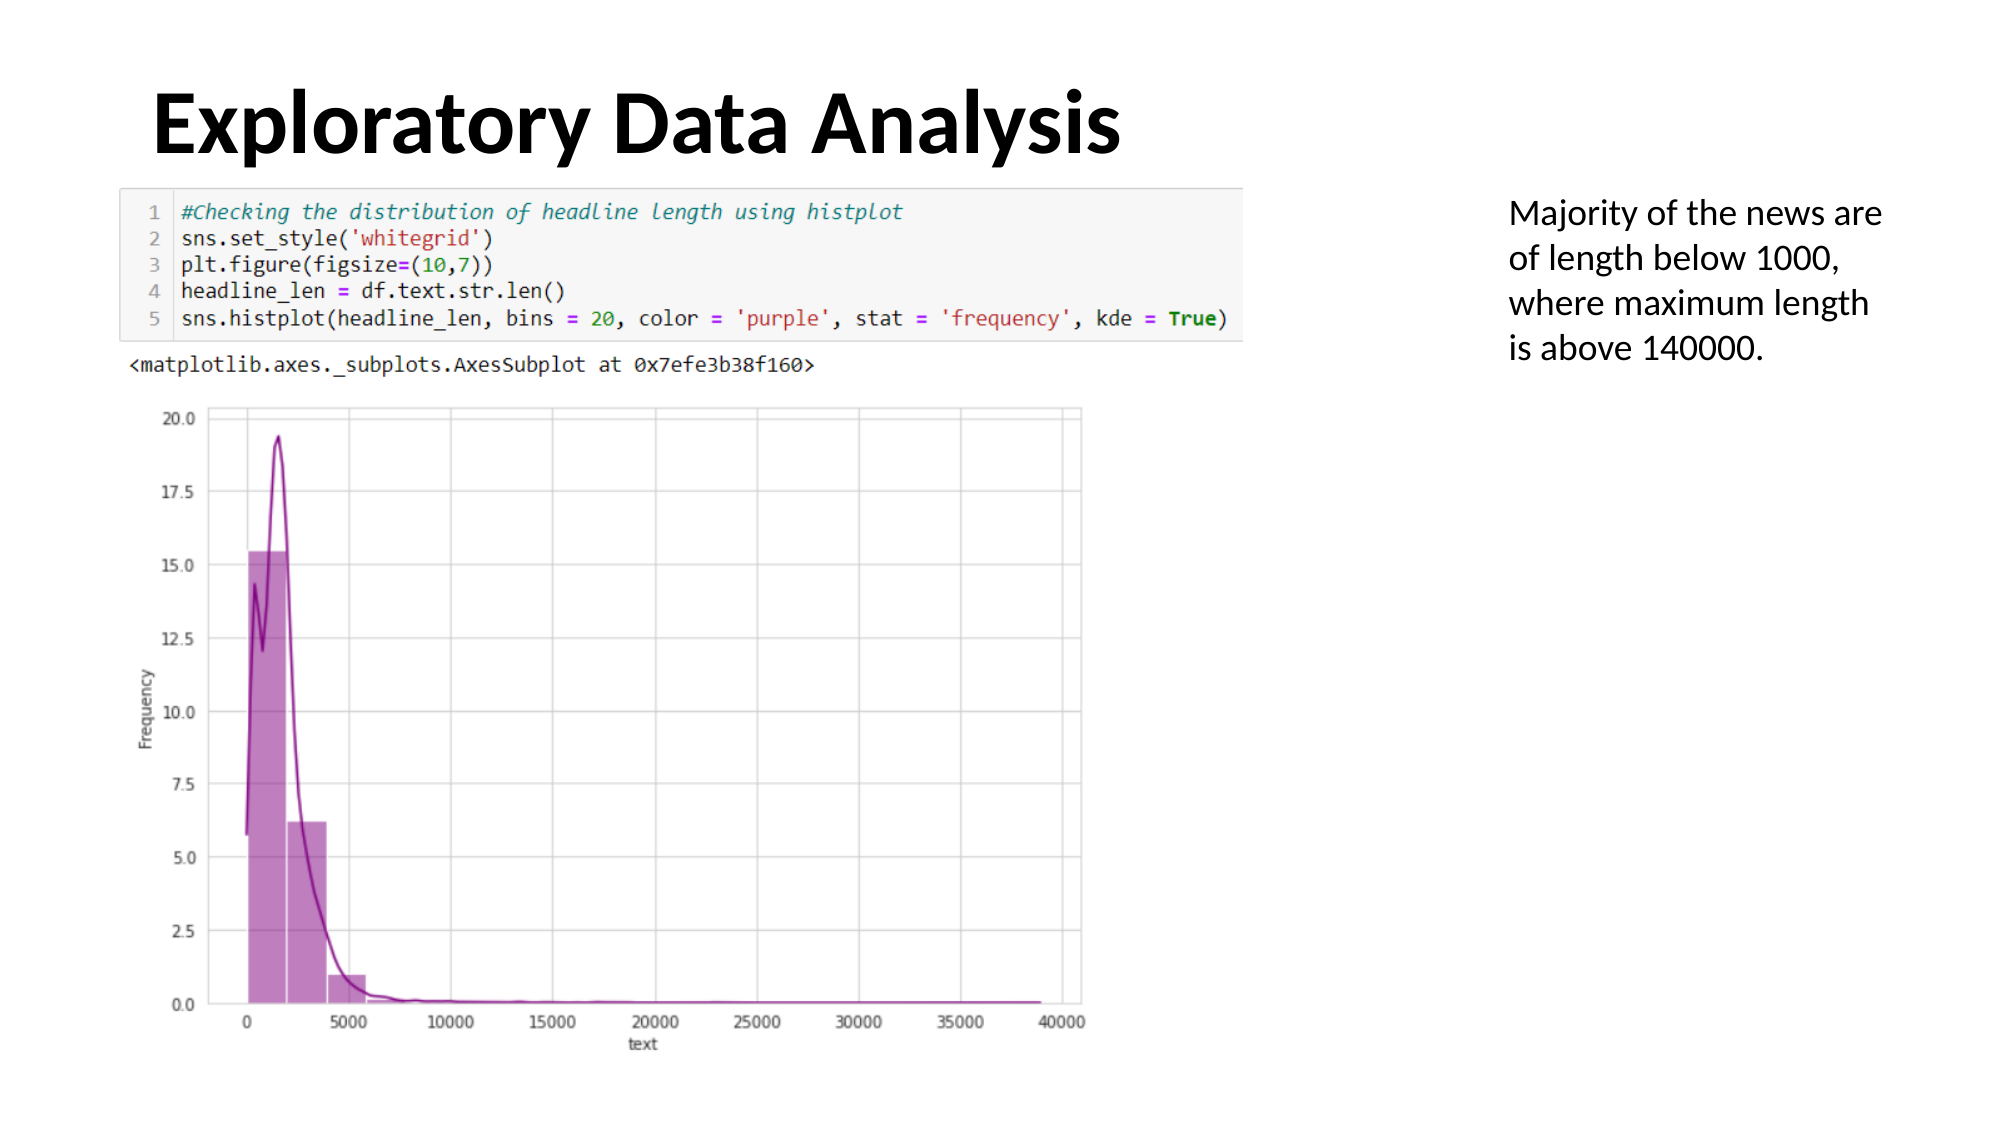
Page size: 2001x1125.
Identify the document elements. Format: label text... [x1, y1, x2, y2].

text_box Majority of the news are of length below 1000, where maximum length is above 140000. [1493, 180, 1908, 375]
list Exploratory Data Analysis [137, 66, 1863, 184]
picture [108, 183, 1243, 1060]
